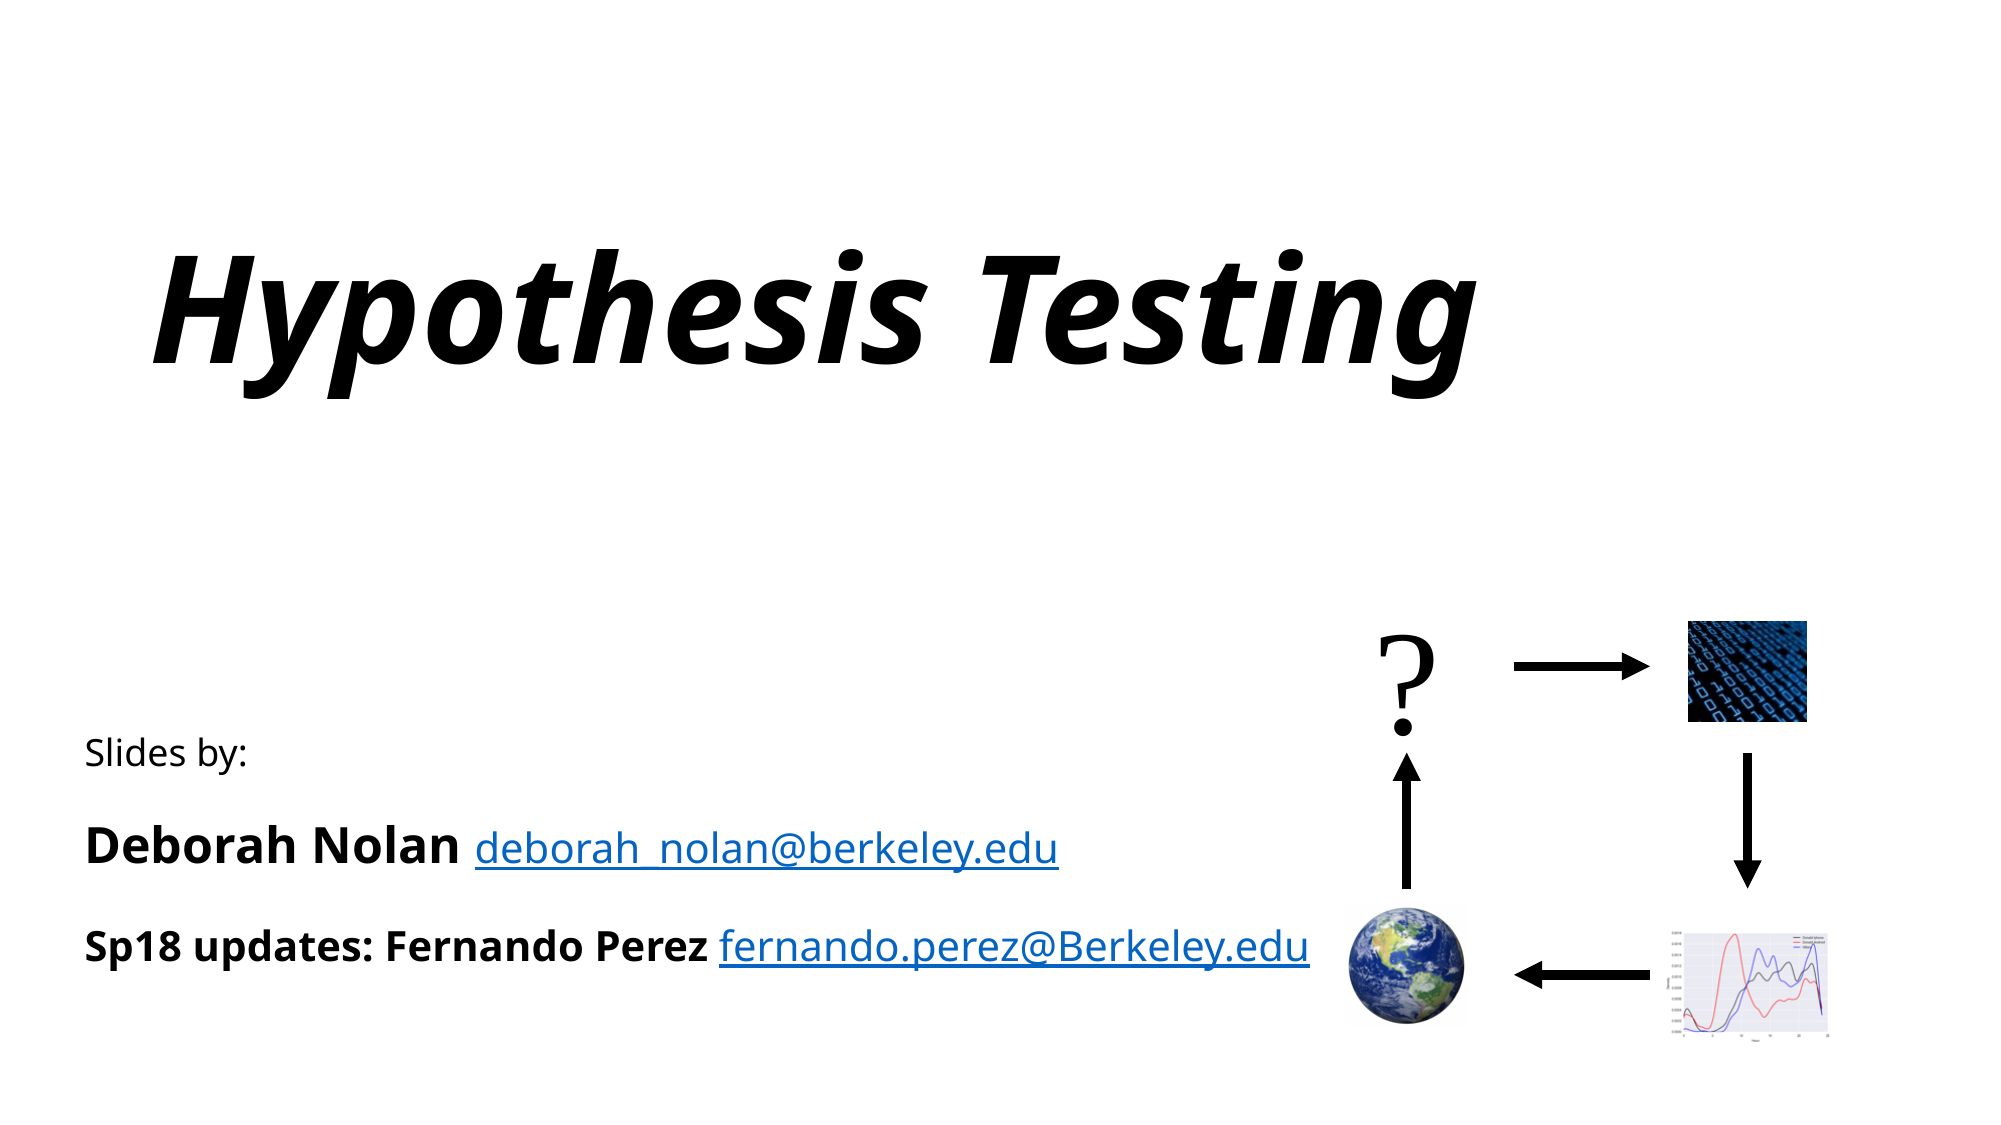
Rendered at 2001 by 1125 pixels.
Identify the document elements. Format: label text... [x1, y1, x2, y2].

title Hypothesis Testing [134, 63, 1901, 733]
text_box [1345, 576, 1832, 1046]
text_box Slides by: Deborah Nolan deborah_nolan@berkeley.edu Sp18 updates: Fernando Perez fernando.perez@Berkeley.edu [69, 726, 1345, 1006]
